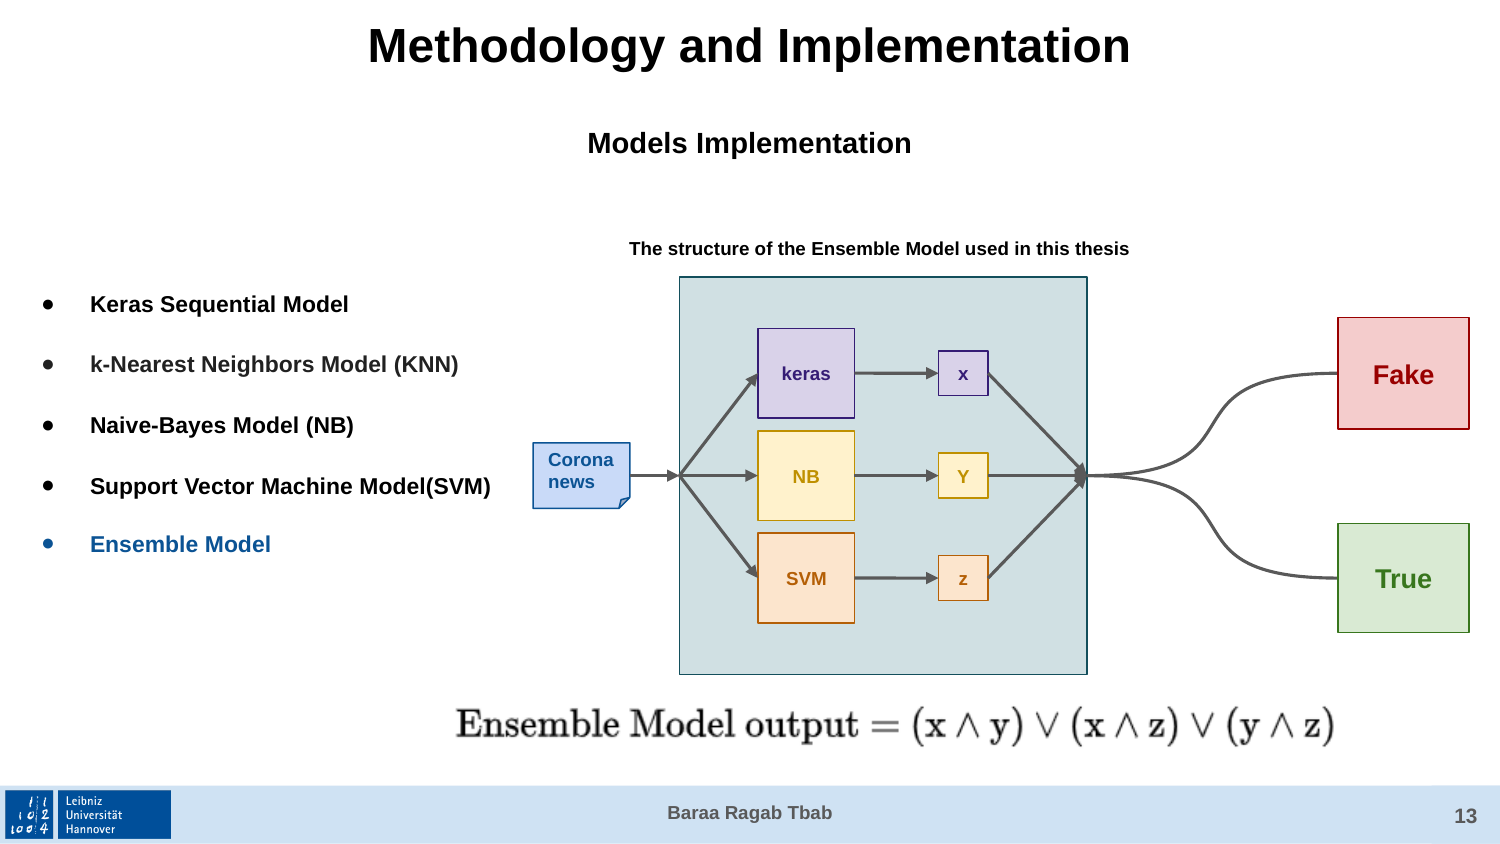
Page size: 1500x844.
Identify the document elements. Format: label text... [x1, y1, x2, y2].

picture [442, 691, 1351, 769]
text_box 13 [1431, 785, 1500, 844]
text_box [679, 585, 1087, 675]
text_box Models Implementation [572, 108, 928, 174]
text_box Y [938, 453, 982, 499]
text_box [679, 475, 759, 579]
text_box NB [762, 430, 855, 521]
text_box SVM [757, 533, 855, 623]
subtitle Methodology and Implementation [0, 0, 1500, 109]
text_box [679, 372, 759, 475]
text_box Corona news [533, 442, 630, 509]
text_box Keras Sequential Model [0, 275, 721, 331]
text_box [763, 380, 982, 474]
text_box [987, 475, 1088, 579]
picture [0, 785, 176, 844]
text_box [987, 372, 1088, 474]
text_box z [938, 555, 989, 601]
text_box Ensemble Model [0, 515, 355, 571]
text_box x [938, 350, 989, 396]
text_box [1088, 372, 1339, 475]
text_box [679, 276, 1087, 372]
text_box The structure of the Ensemble Model used in this thesis [614, 225, 1153, 271]
subtitle Baraa Ragab Tbab [176, 785, 1431, 844]
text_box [1093, 475, 1339, 579]
text_box Naive-Bayes Model (NB) [0, 396, 674, 452]
text_box [763, 482, 982, 577]
text_box k-Nearest Neighbors Model (KNN) [0, 336, 679, 392]
text_box True [1338, 523, 1469, 633]
text_box Fake [1338, 317, 1469, 429]
text_box Support Vector Machine Model(SVM) [0, 457, 582, 513]
text_box keras [757, 328, 855, 418]
